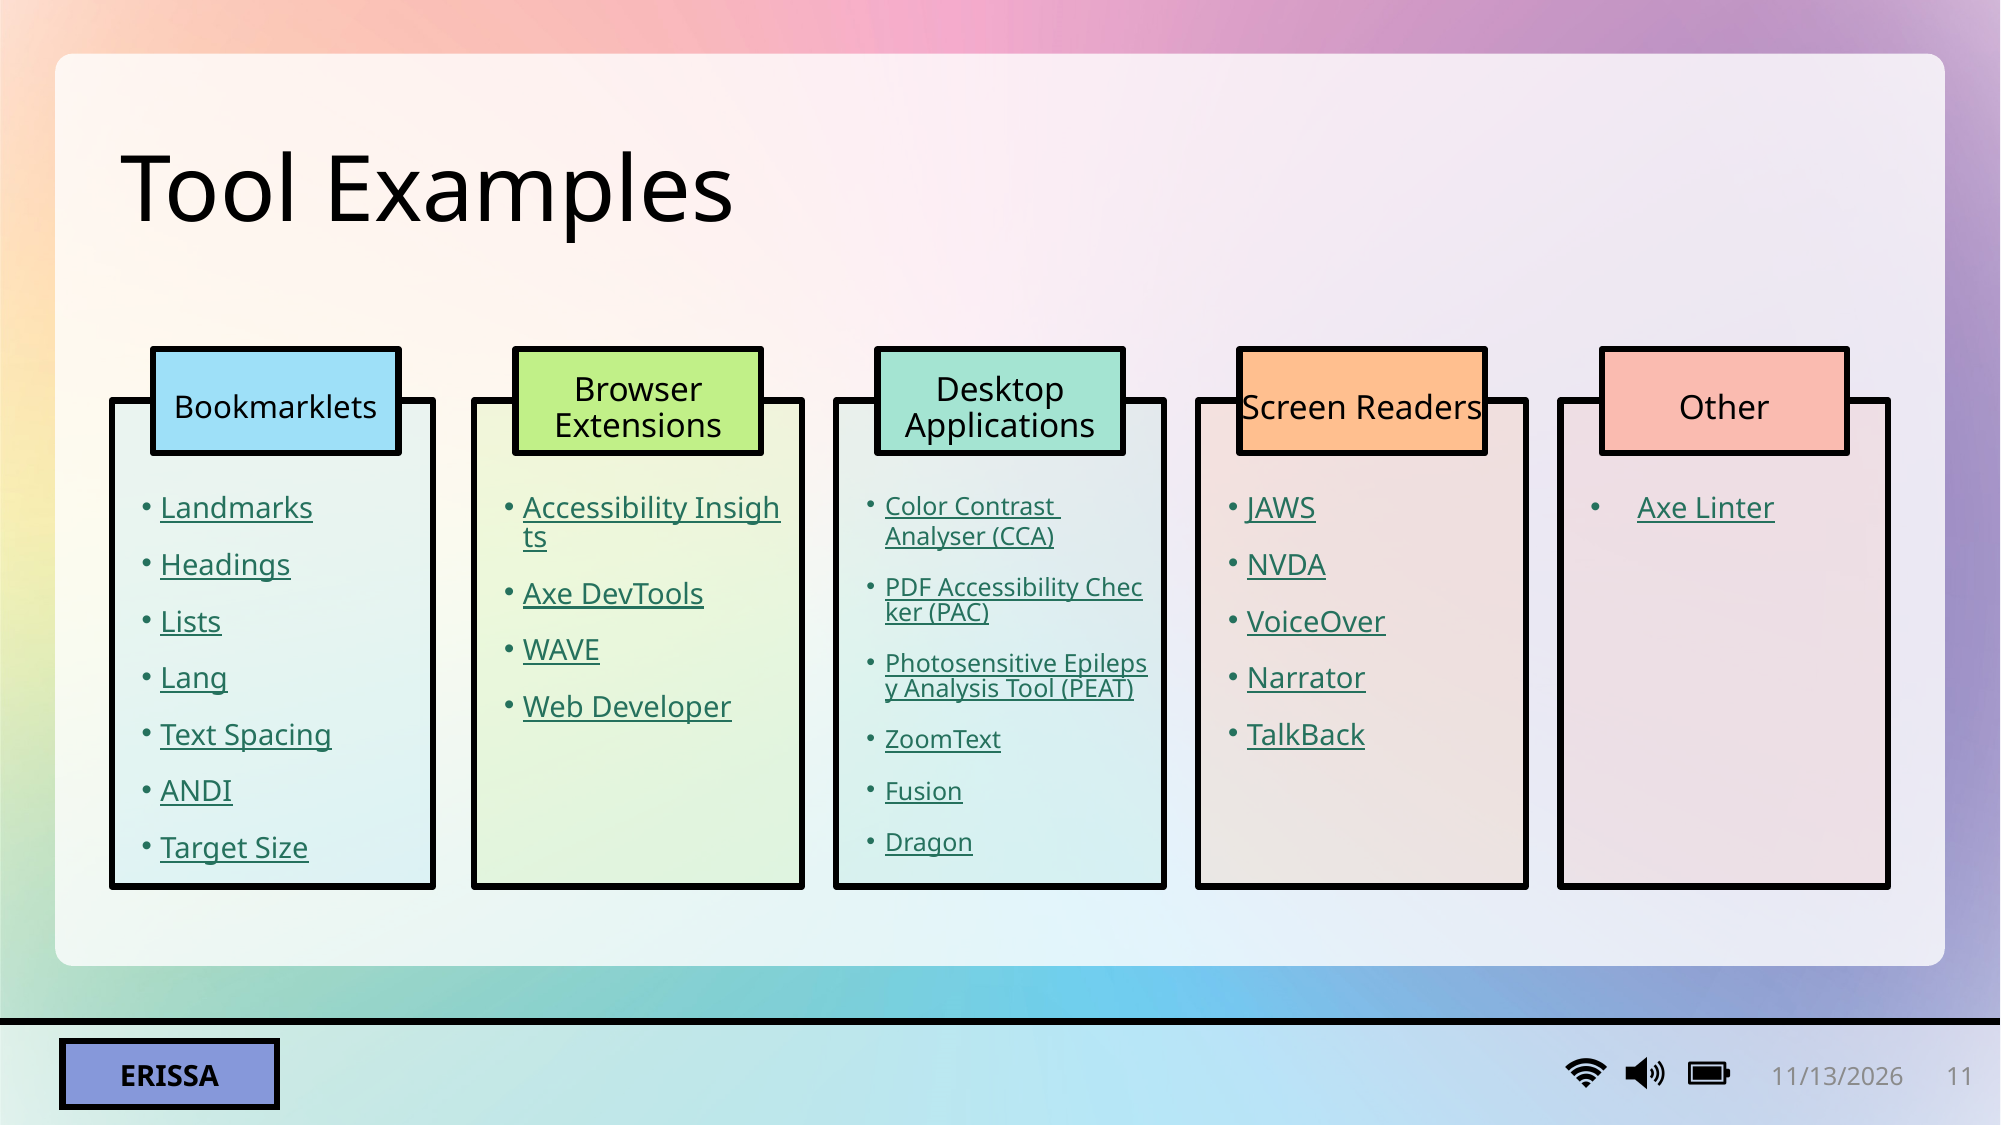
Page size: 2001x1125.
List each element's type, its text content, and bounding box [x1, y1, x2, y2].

list JAWS NVDA VoiceOver Narrator TalkBack [1195, 397, 1529, 890]
list Color Contrast Analyser (CCA) PDF Accessibility Checker (PAC) Photosensitive Epilepsy Analysis Tool (PEAT) ZoomText Fusion Dragon [833, 397, 1167, 890]
list Accessibility Insights Axe DevTools WAVE Web Developer [471, 397, 805, 890]
list Screen Readers [1236, 346, 1488, 456]
list Bookmarklets [150, 346, 402, 456]
slide_number 11 [1918, 1021, 2000, 1125]
list Erissa [59, 1038, 280, 1110]
list Other [1599, 346, 1850, 456]
title Tool Examples [105, 51, 1895, 331]
picture [1686, 1050, 1731, 1096]
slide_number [1731, 1021, 1918, 1125]
picture [0, 0, 2001, 1125]
picture [1624, 1050, 1670, 1096]
list Axe Linter [1557, 397, 1891, 890]
list Browser Extensions [512, 346, 764, 456]
list Landmarks Headings Lists Lang Text Spacing ANDI Target Size [109, 397, 436, 890]
list Desktop Applications [874, 346, 1126, 456]
picture [1563, 1050, 1609, 1096]
